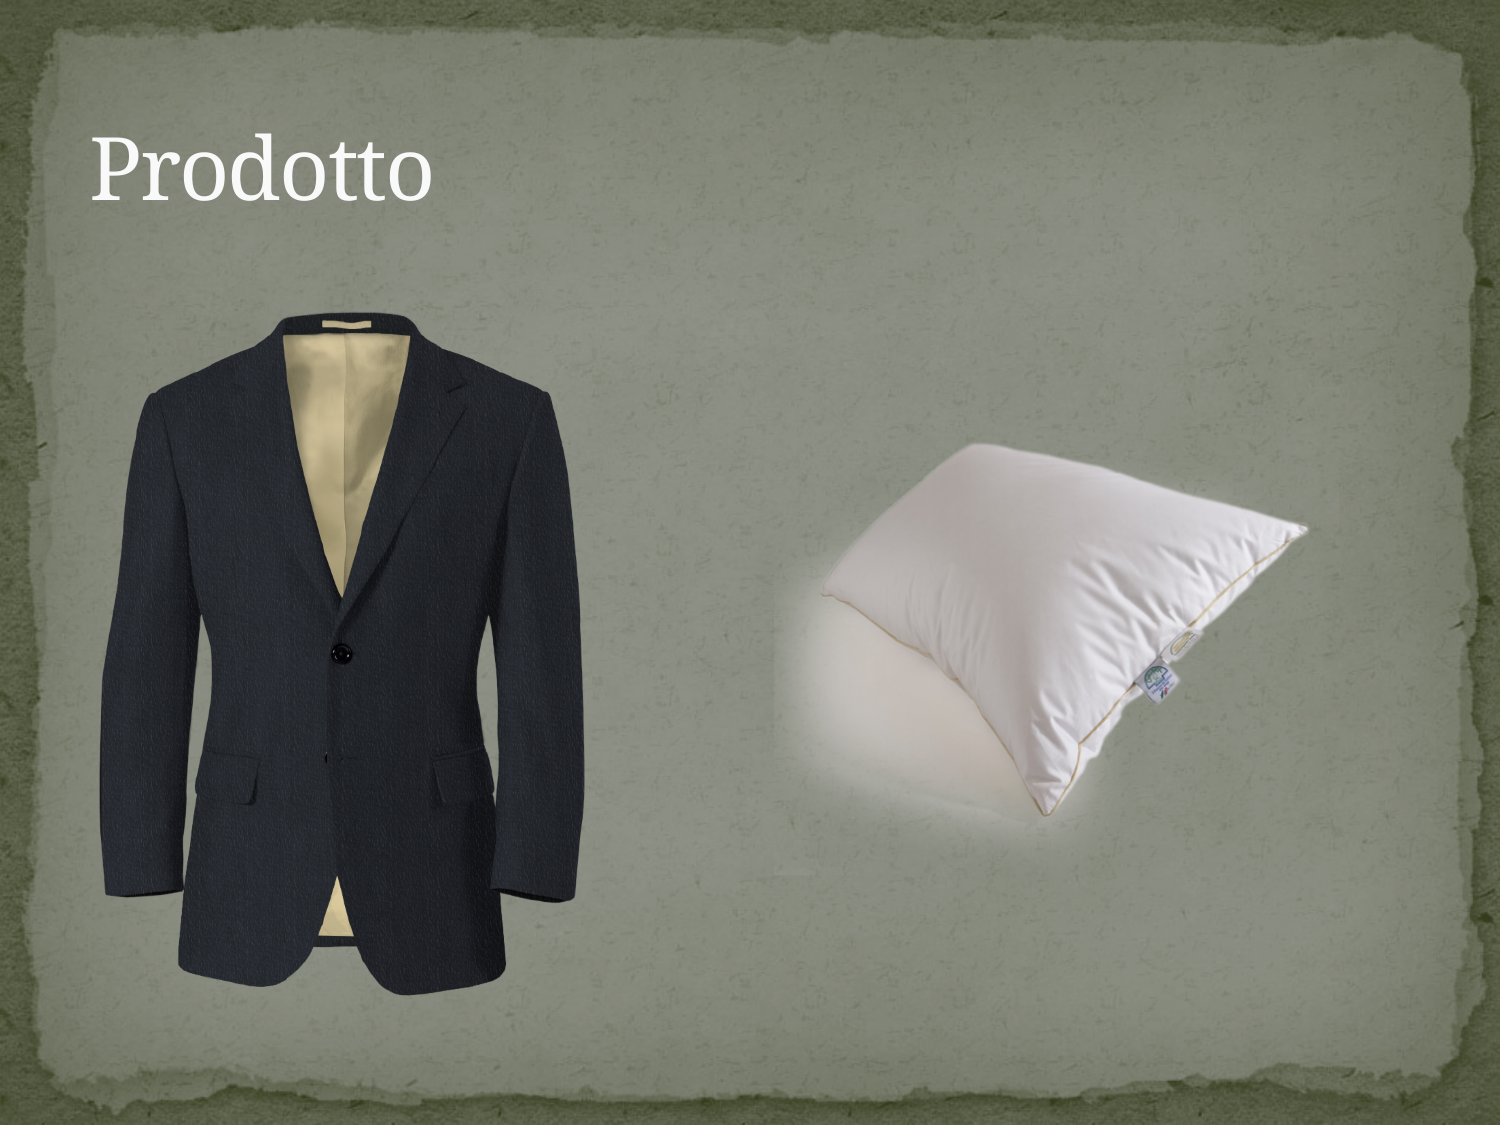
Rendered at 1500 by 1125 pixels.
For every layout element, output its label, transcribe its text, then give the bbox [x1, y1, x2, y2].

title Prodotto [74, 24, 1425, 225]
picture [774, 387, 1339, 875]
picture [99, 299, 586, 999]
